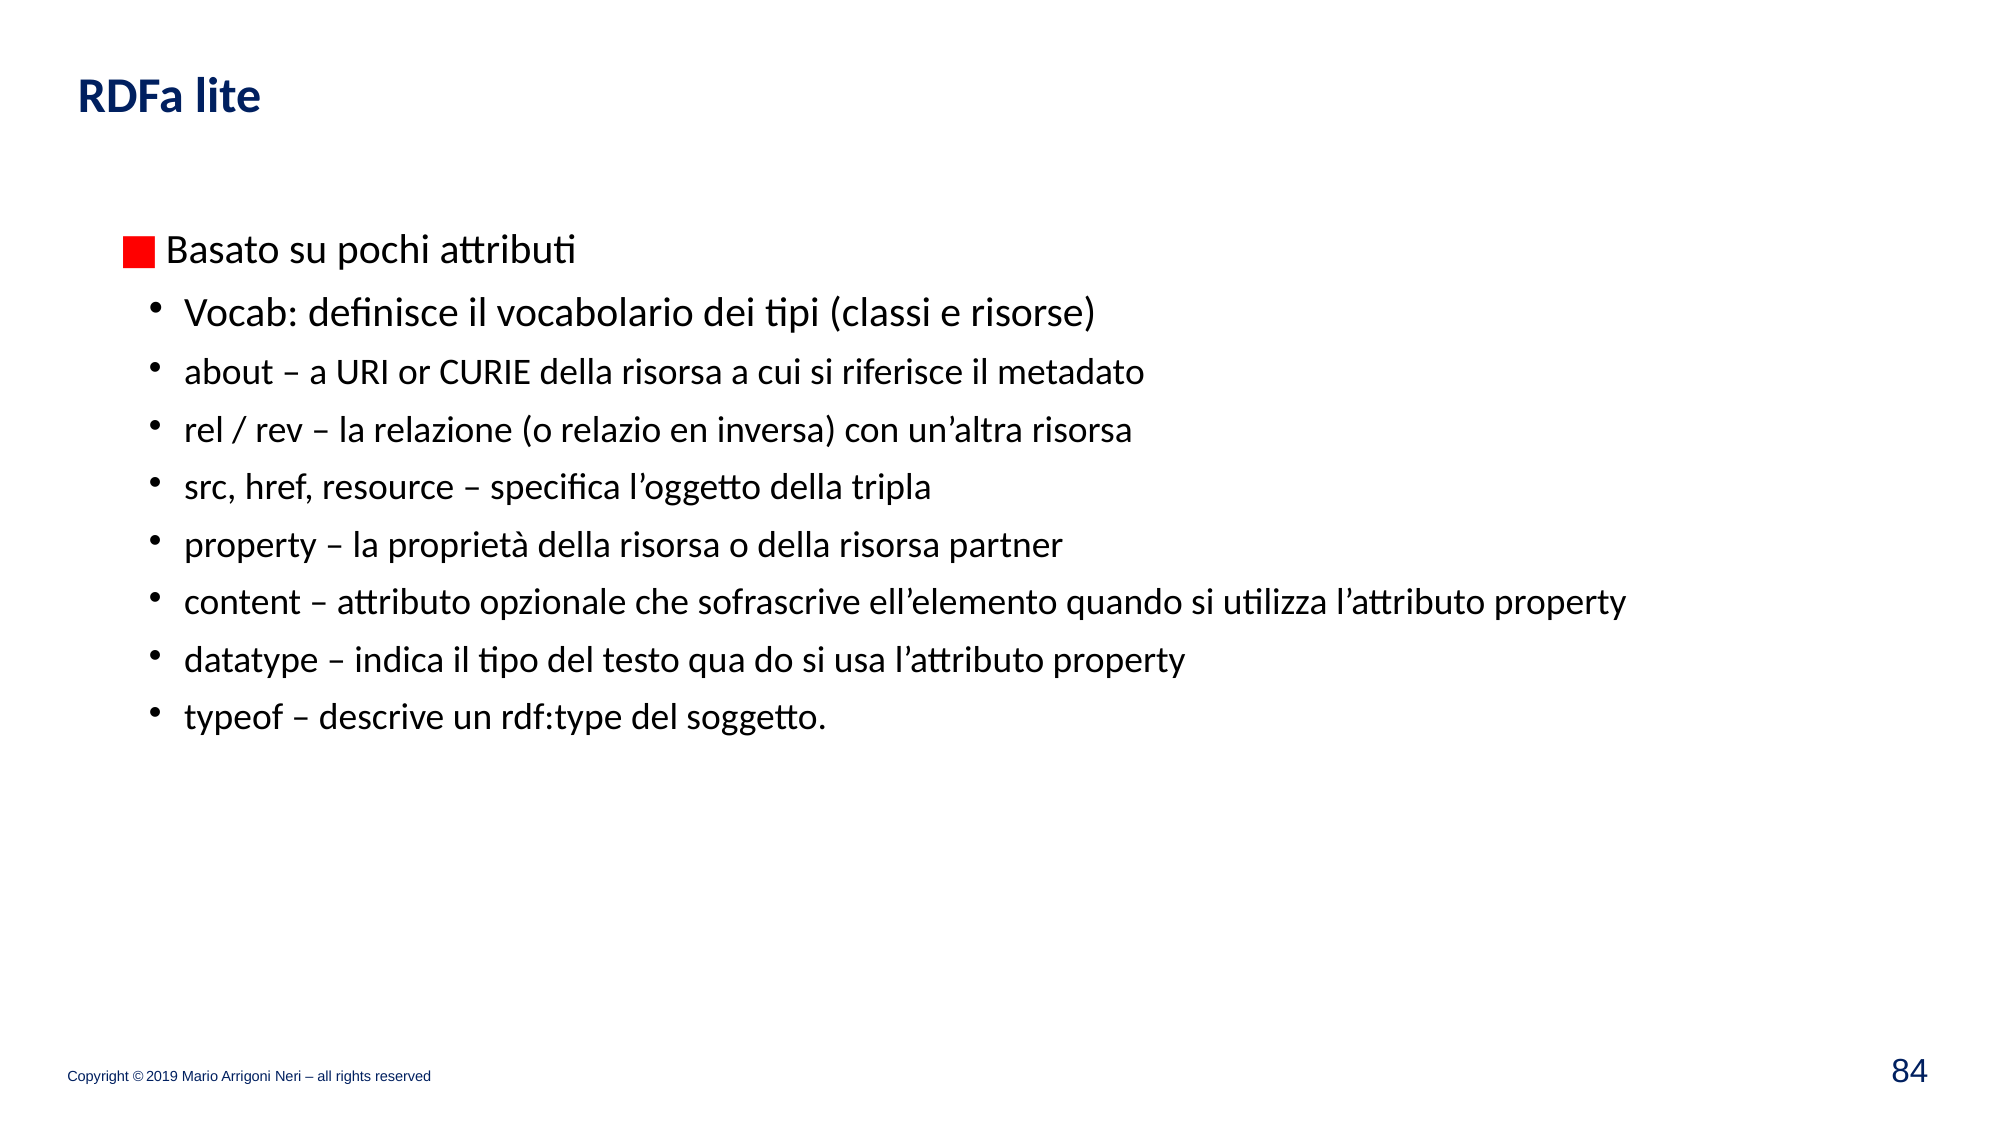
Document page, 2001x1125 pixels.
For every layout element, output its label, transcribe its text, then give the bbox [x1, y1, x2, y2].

text_box RDFa lite [63, 54, 1940, 152]
text_box 84 [1860, 1043, 1944, 1096]
text_box Basato su pochi attributi Vocab: definisce il vocabolario dei tipi (classi e risorse) about – a URI or CURIE della risorsa a cui si riferisce il metadato rel / rev – la relazione (o relazio en inversa) con un’altra risorsa src, href, resource – specifica l’oggetto della tripla property – la proprietà della risorsa o della risorsa partner content – attributo opzionale che sofrascrive ell’elemento quando si utilizza l’attributo property datatype – indica il tipo del testo qua do si usa l’attributo property typeof – descrive un rdf:type del soggetto. [63, 157, 1921, 988]
